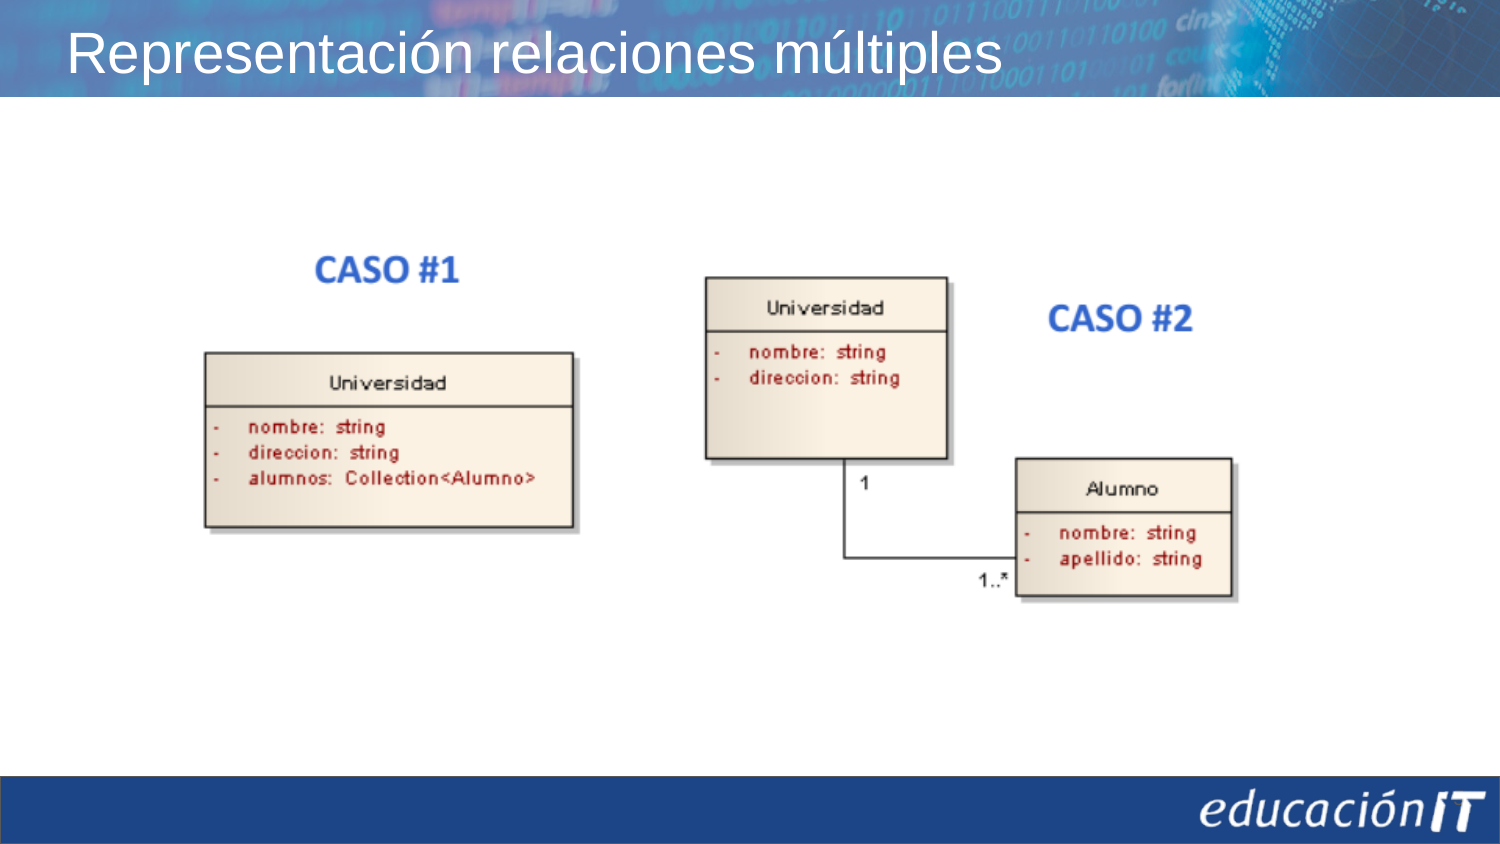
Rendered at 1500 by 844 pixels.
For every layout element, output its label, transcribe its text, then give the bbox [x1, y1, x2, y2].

title Representación relaciones múltiples [51, 0, 1449, 94]
picture [0, 0, 1229, 97]
picture [1272, 0, 1500, 97]
picture [1189, 777, 1497, 843]
picture [177, 175, 1273, 669]
